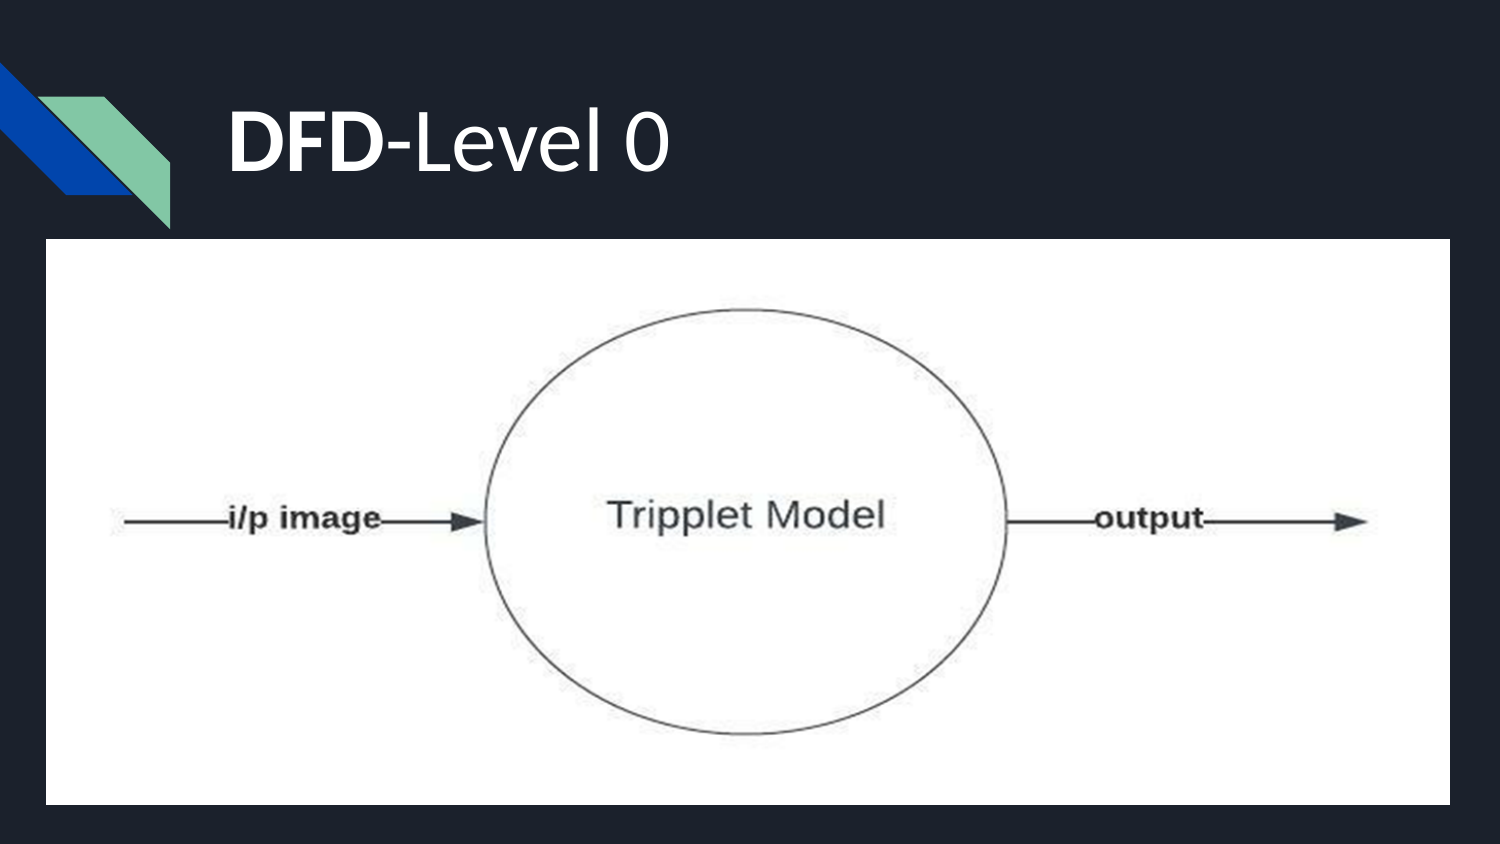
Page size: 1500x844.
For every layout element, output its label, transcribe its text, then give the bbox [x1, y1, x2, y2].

title DFD-Level 0 [212, 64, 1368, 215]
picture [46, 239, 1450, 805]
